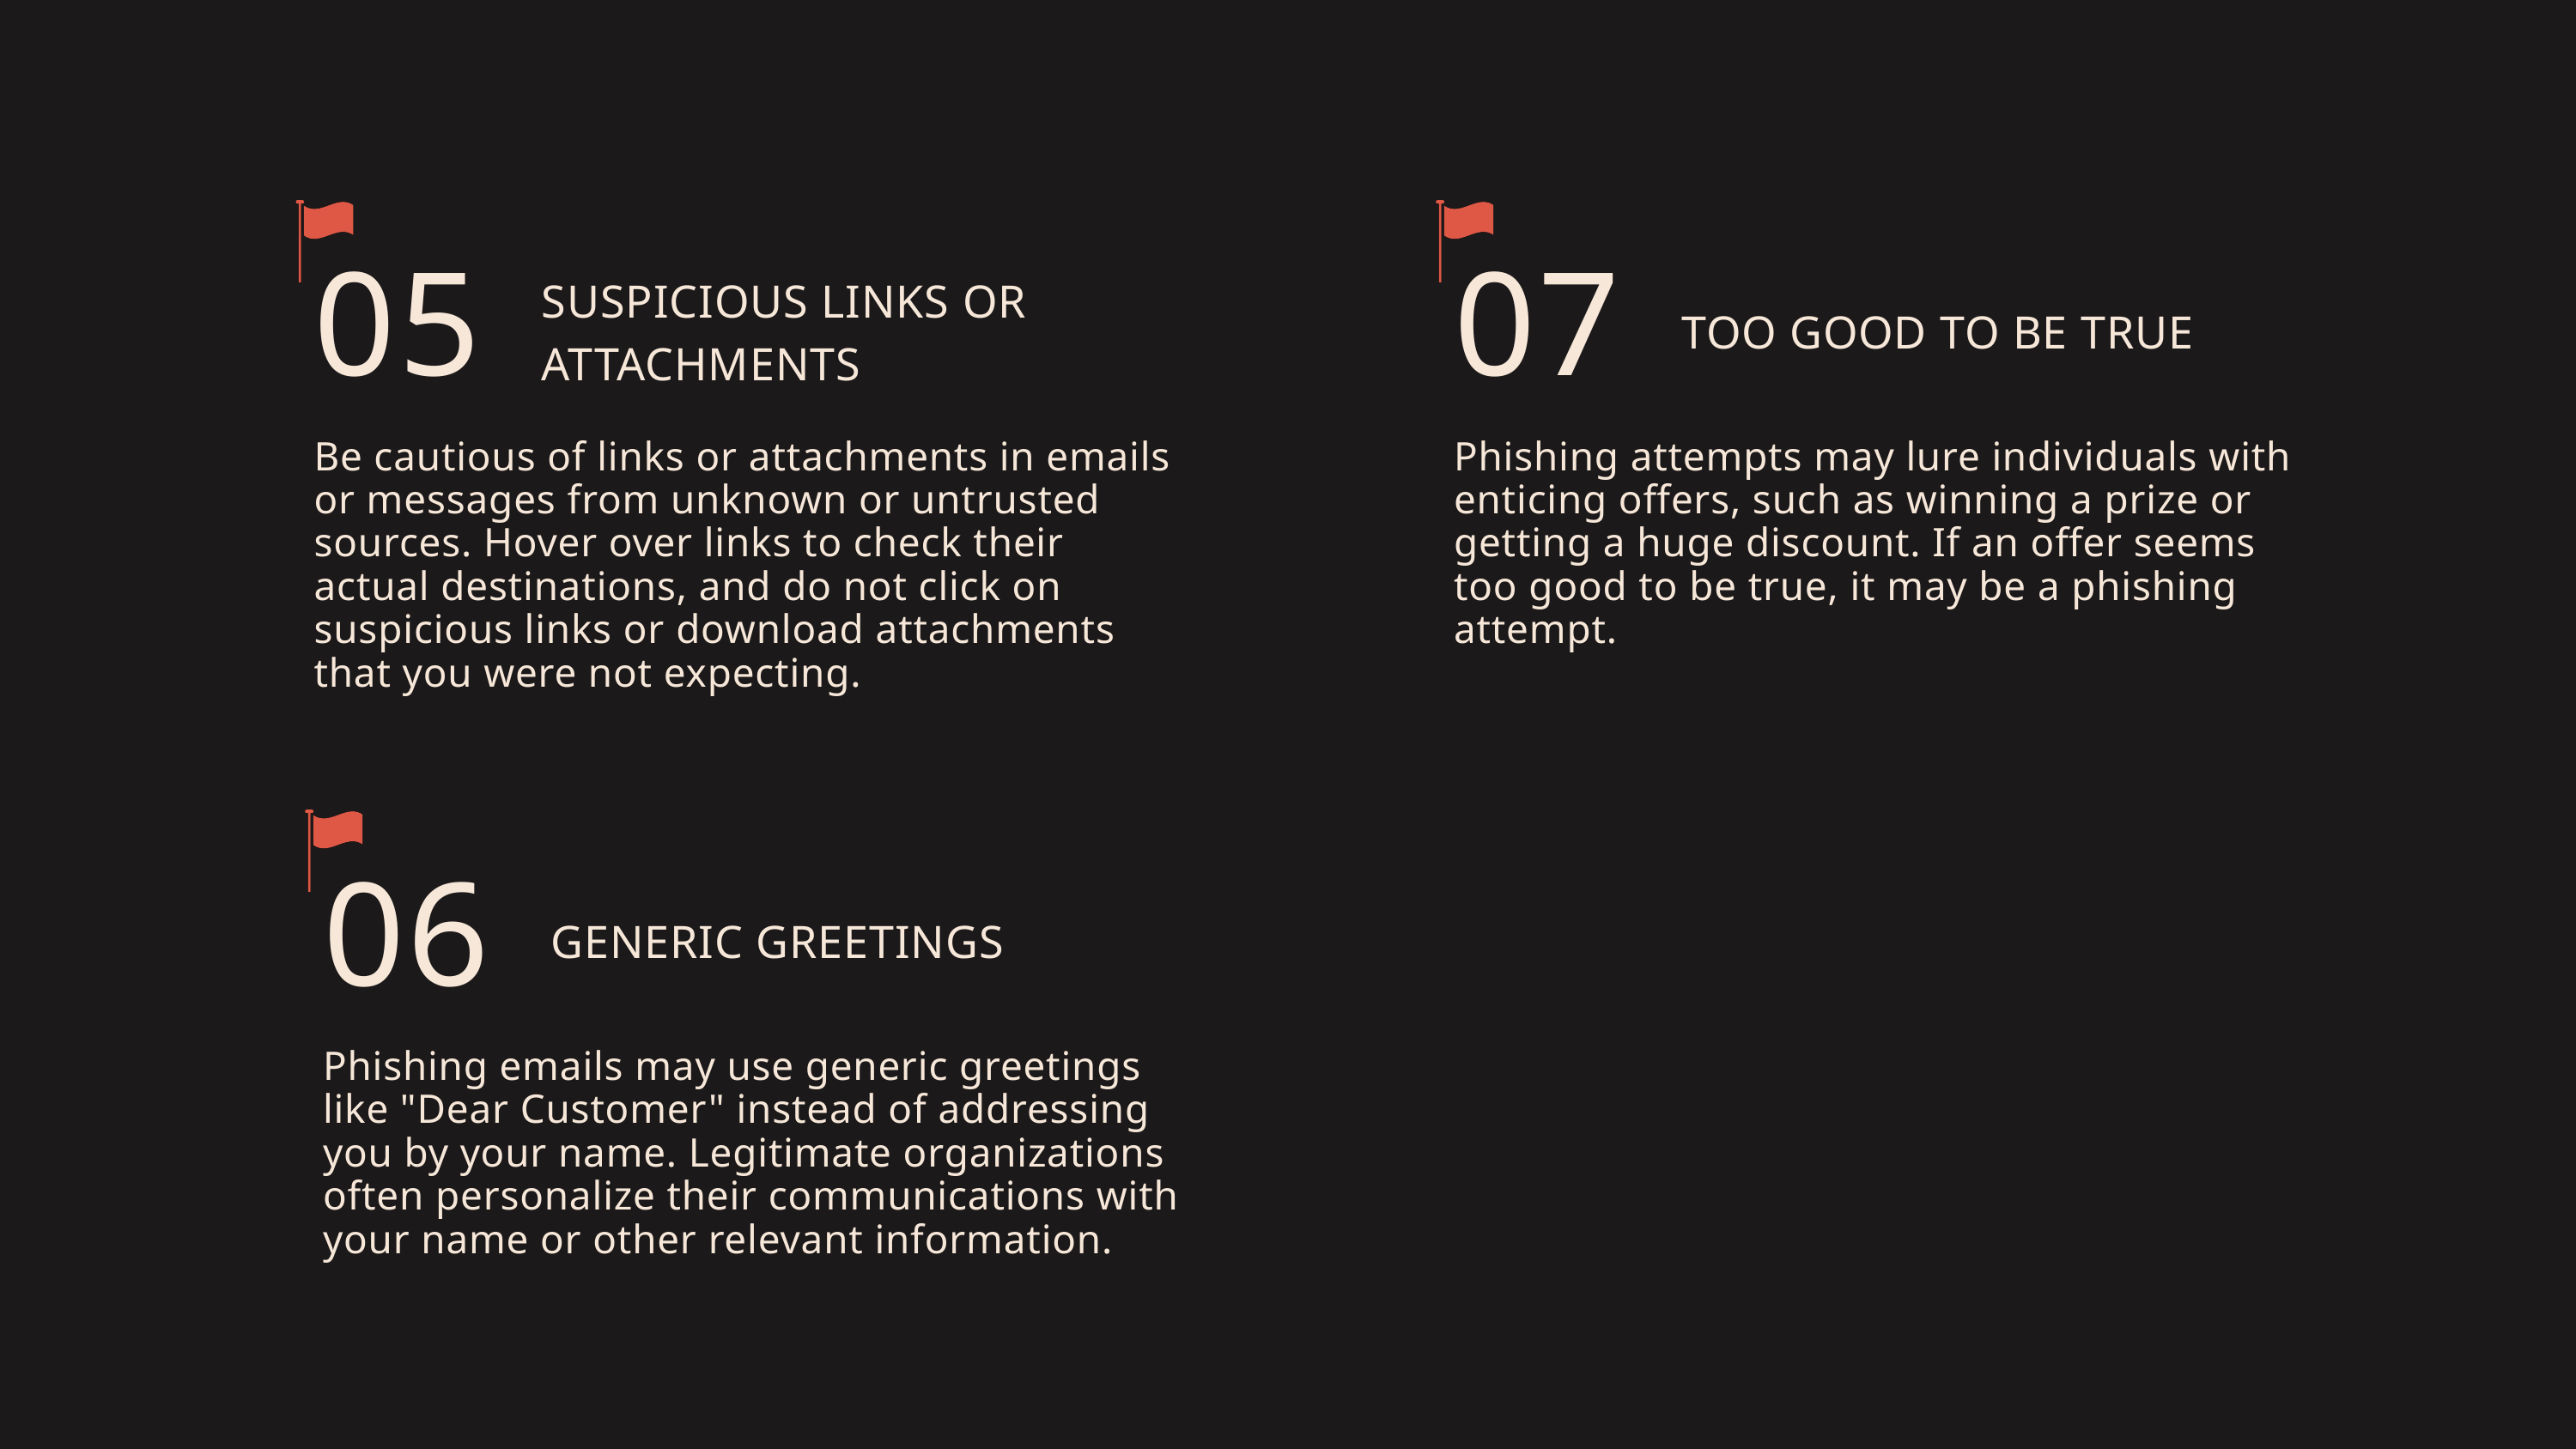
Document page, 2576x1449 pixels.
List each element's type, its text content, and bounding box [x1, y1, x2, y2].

text_box [305, 809, 363, 892]
text_box Phishing emails may use generic greetings like "Dear Customer" instead of addressing you by your name. Legitimate organizations often personalize their communications with your name or other relevant information. [323, 1045, 1183, 1262]
text_box Be cautious of links or attachments in emails or messages from unknown or untrusted sources. Hover over links to check their actual destinations, and do not click on suspicious links or download attachments that you were not expecting. [313, 434, 1174, 695]
text_box [1436, 200, 1494, 282]
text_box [313, 240, 1175, 413]
text_box [295, 200, 354, 282]
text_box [322, 850, 1183, 1022]
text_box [1453, 240, 2314, 413]
text_box Phishing attempts may lure individuals with enticing offers, such as winning a prize or getting a huge discount. If an offer seems too good to be true, it may be a phishing attempt. [1454, 434, 2314, 652]
